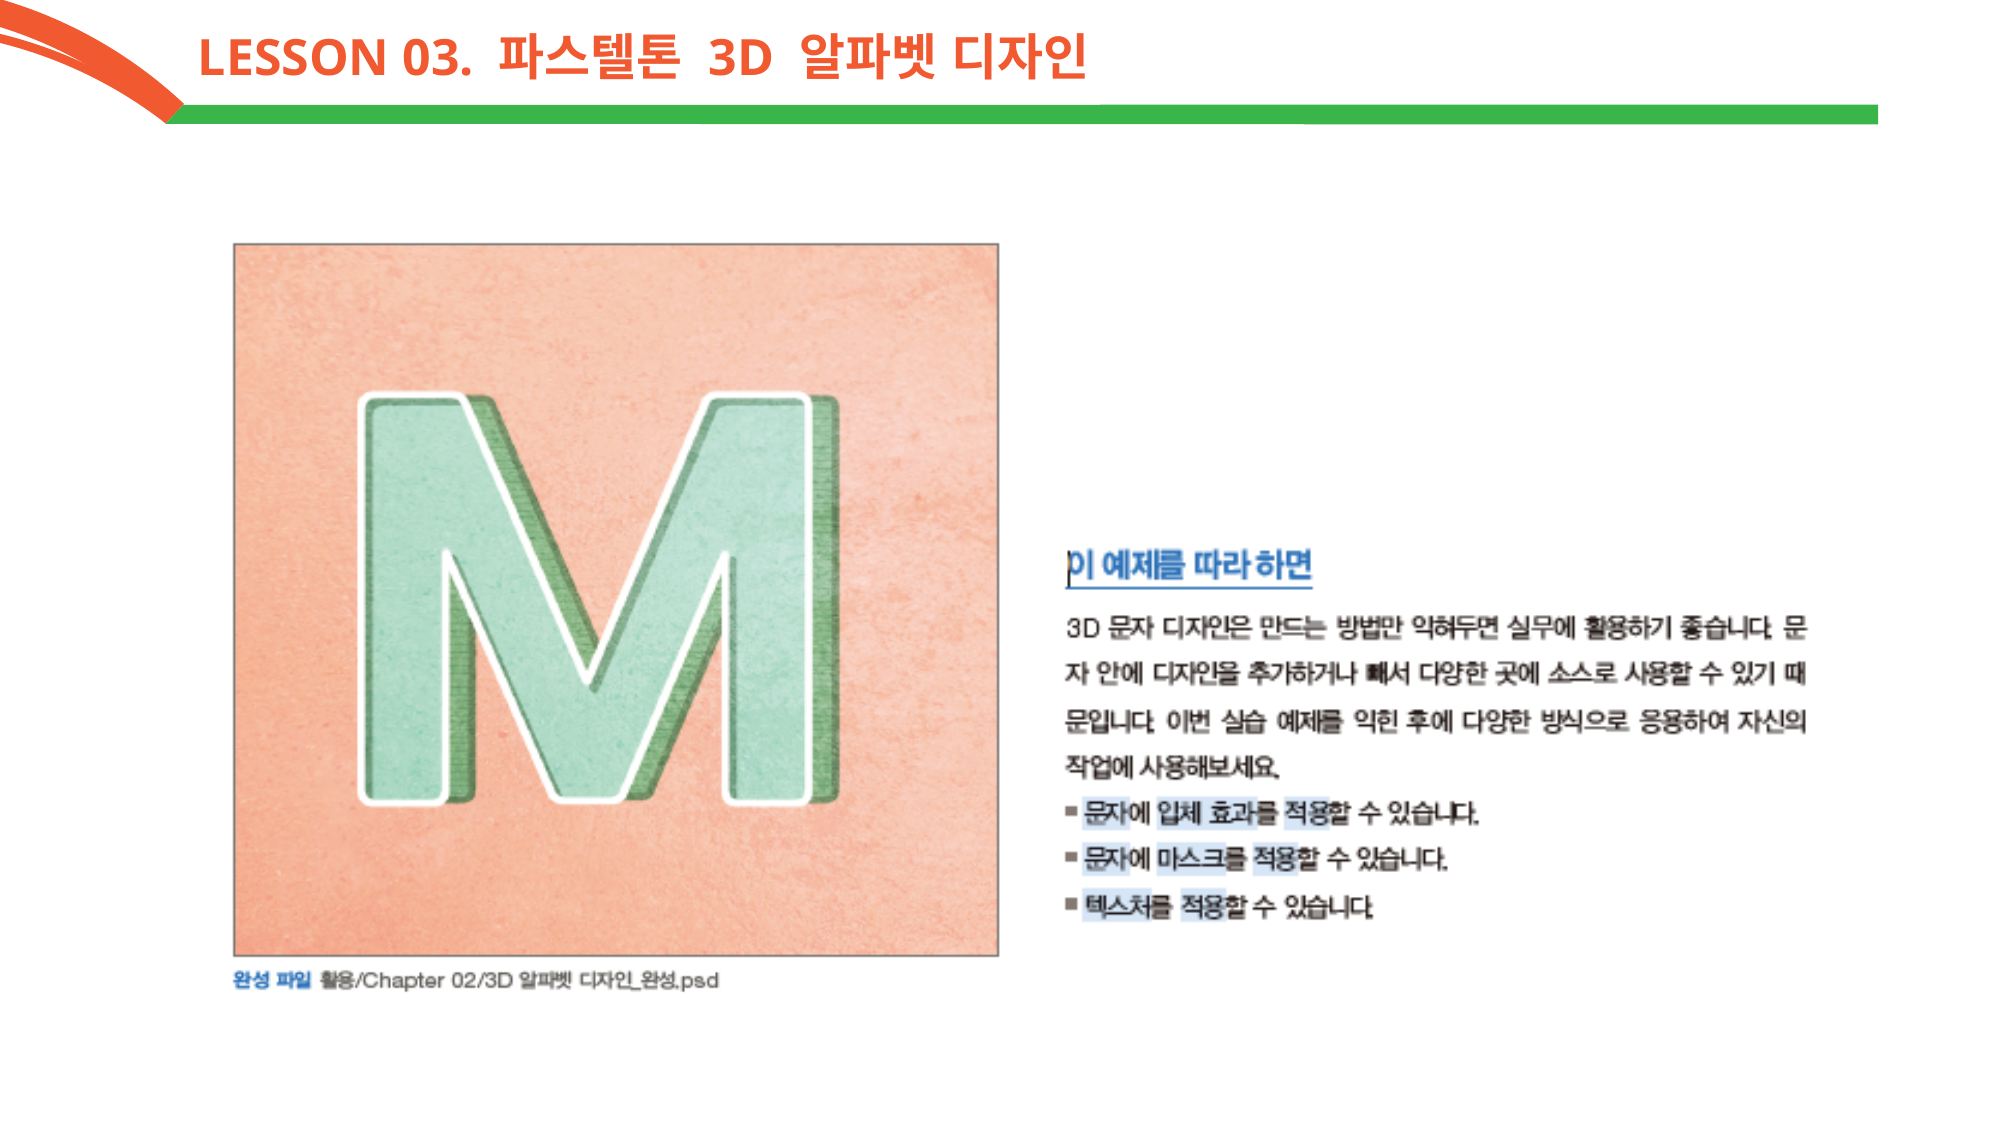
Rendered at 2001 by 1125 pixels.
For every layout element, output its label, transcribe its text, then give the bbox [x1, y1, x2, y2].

picture [213, 234, 1010, 996]
picture [1053, 537, 1818, 937]
title LESSON 03. 파스텔톤 3D 알파벳 디자인 [183, 24, 1836, 95]
